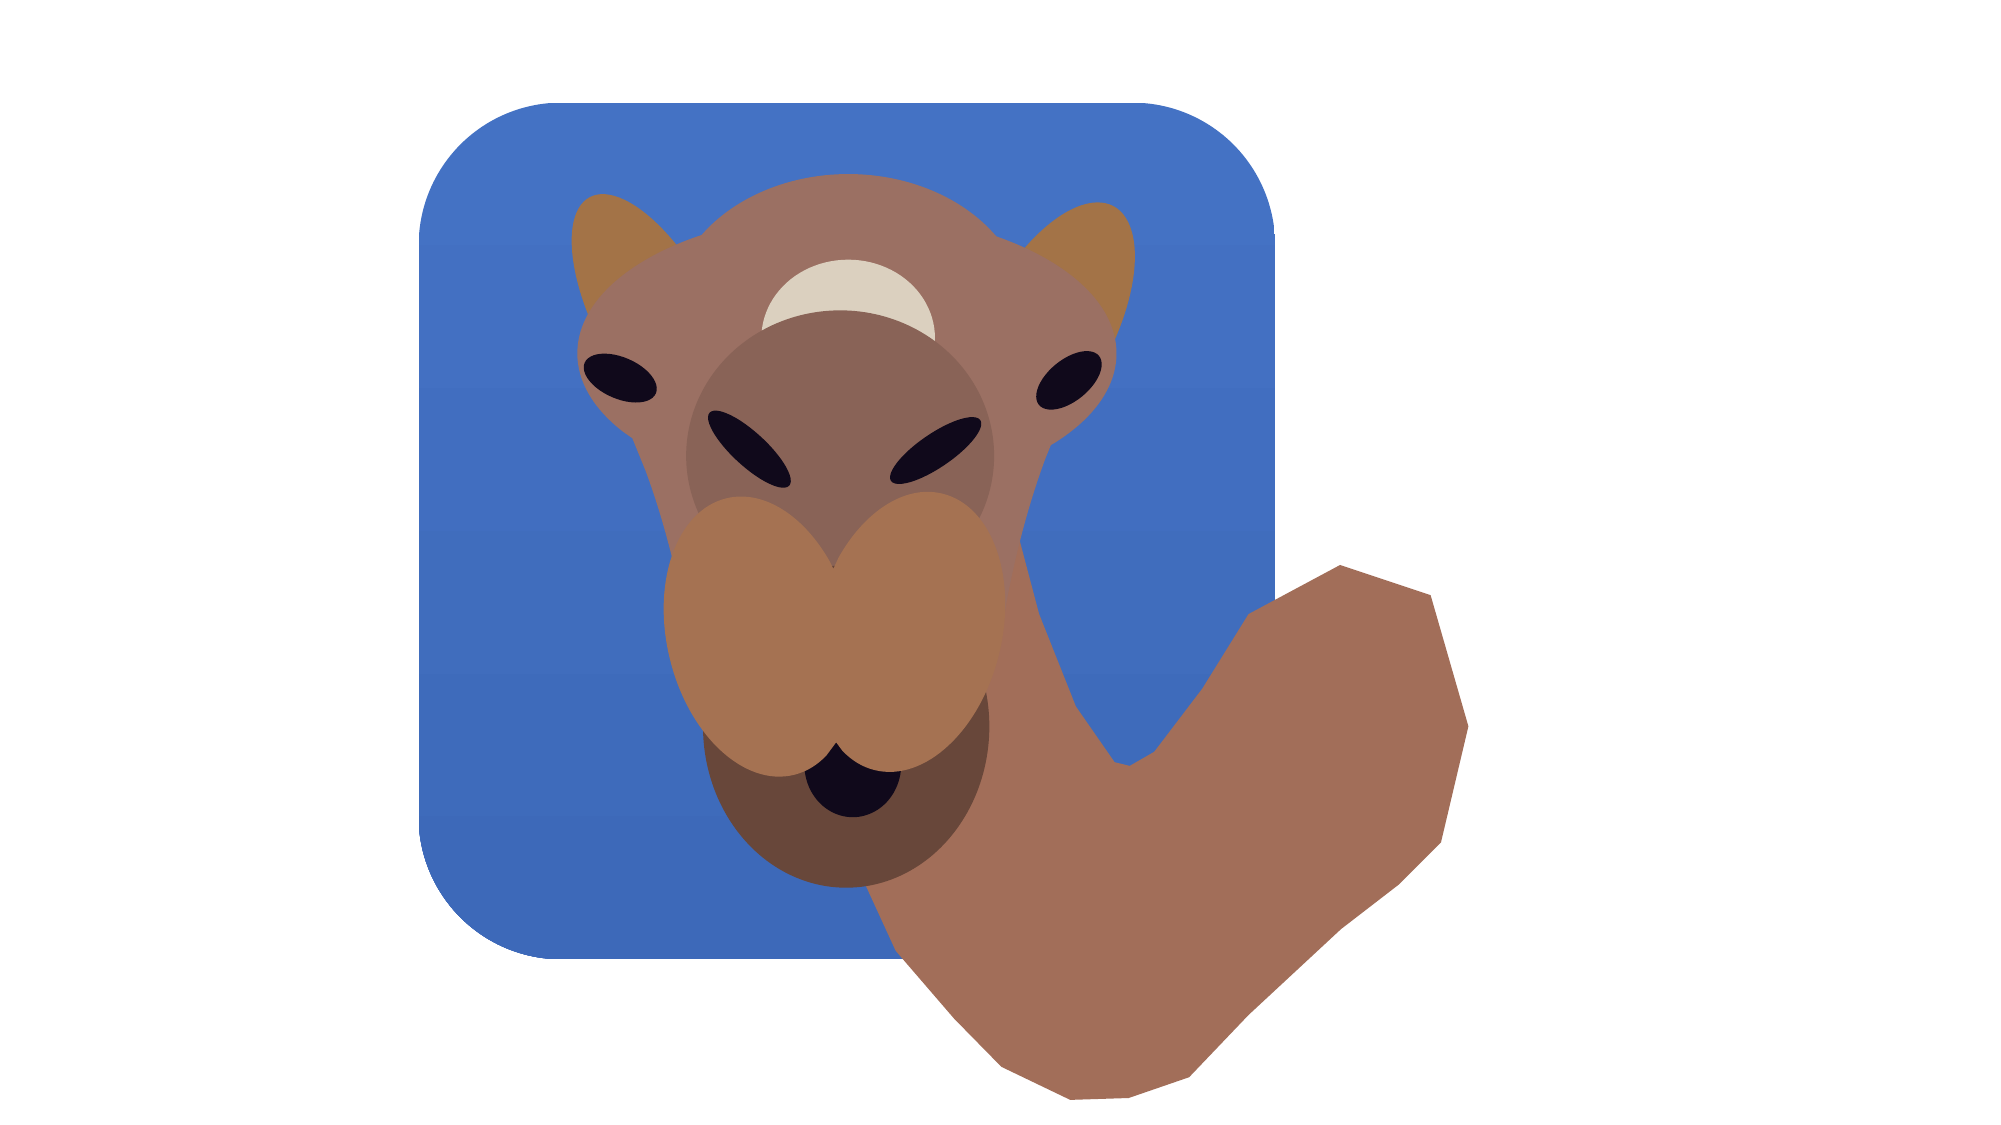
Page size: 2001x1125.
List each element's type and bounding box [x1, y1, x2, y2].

text_box [577, 174, 1117, 888]
text_box [417, 101, 1277, 961]
text_box [865, 563, 1470, 1101]
